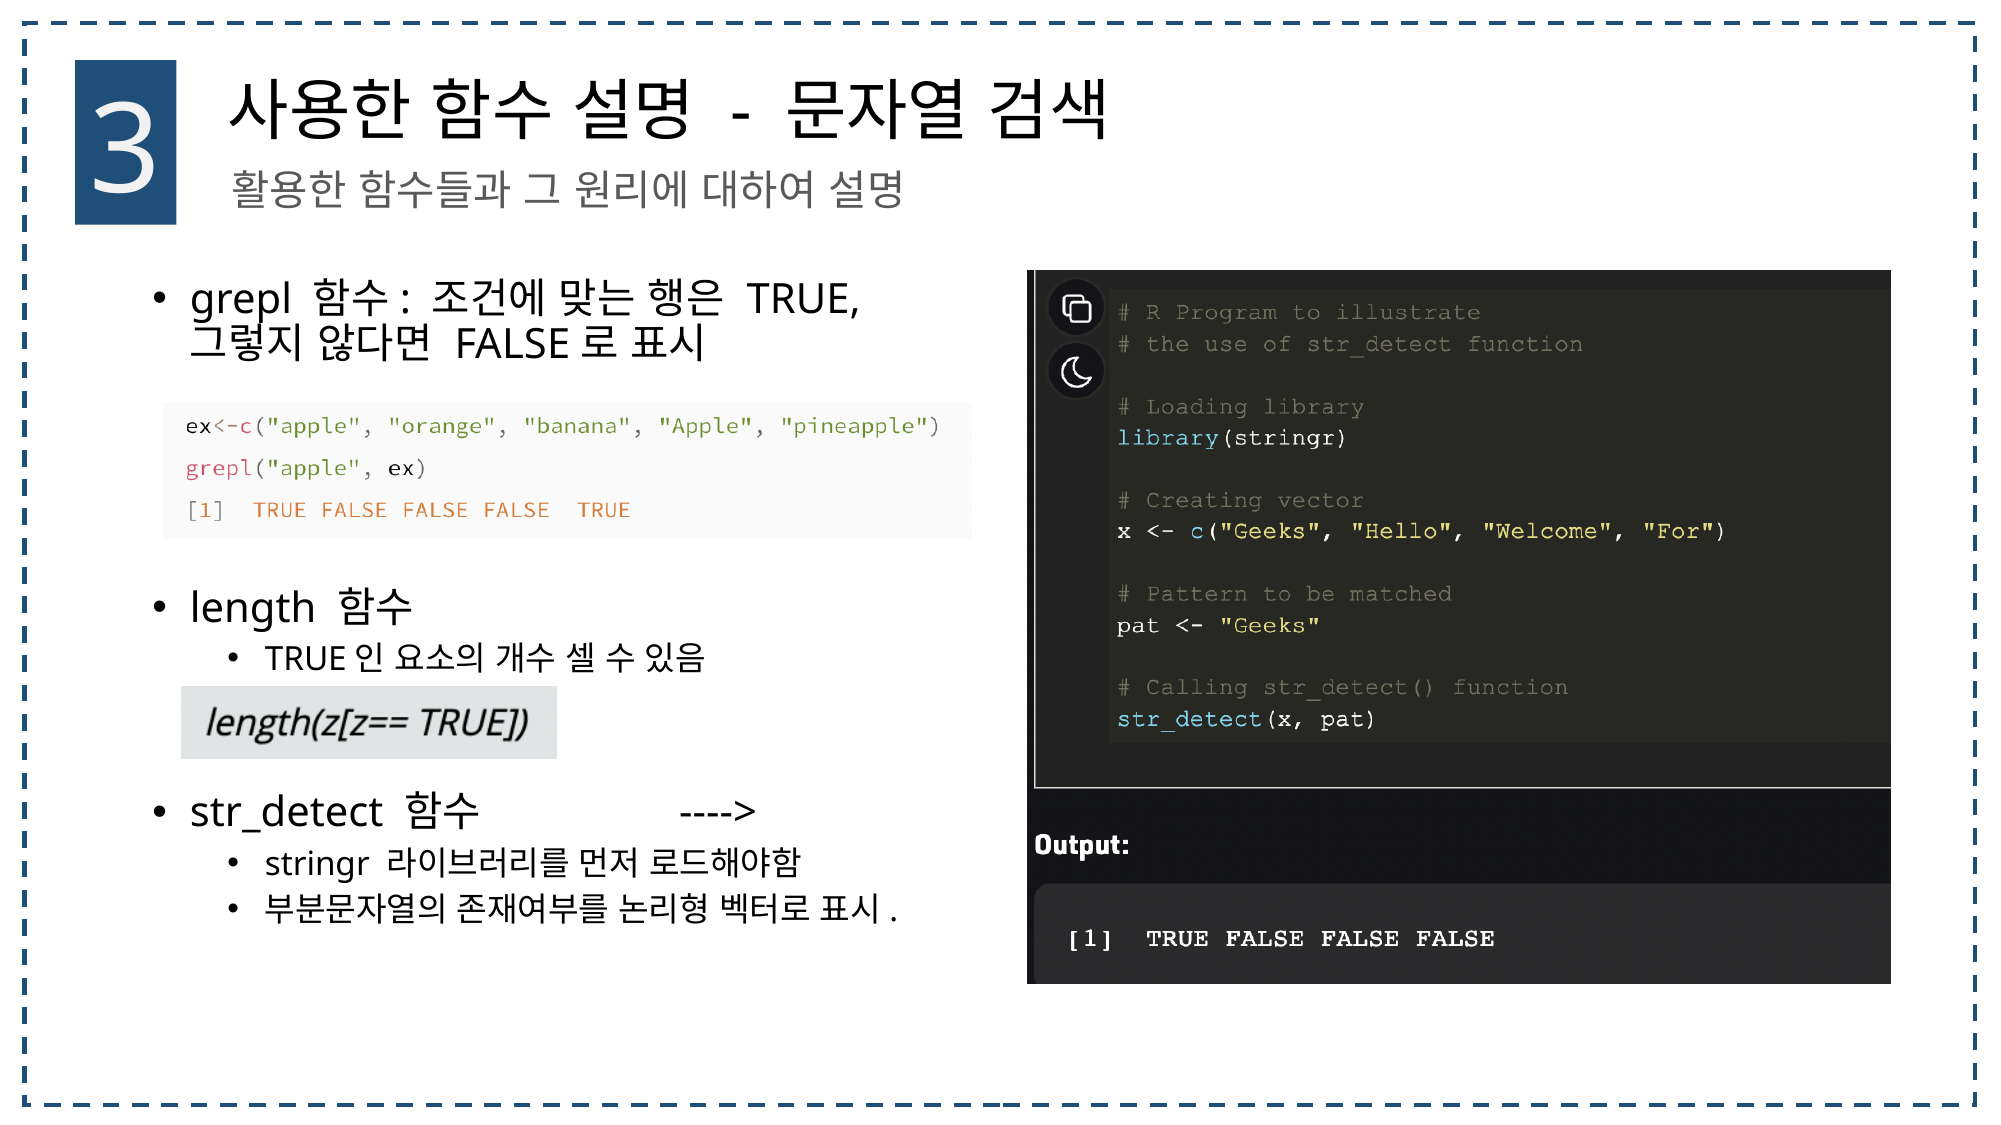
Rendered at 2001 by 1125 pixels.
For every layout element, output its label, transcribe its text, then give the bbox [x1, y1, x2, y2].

picture [1027, 270, 1891, 984]
text_box [23, 22, 1976, 1106]
picture [181, 686, 557, 759]
list grepl 함수: 조건에 맞는 행은 TRUE, 그렇지 않다면 FALSE로 표시 length 함수 TRUE인 요소의 개수 셀 수 있음 str_detect 함수 ----> stringr 라이브러리를 먼저 로드해야함 부분문자열의 존재여부를 논리형 벡터로 표시. [137, 270, 970, 984]
picture [163, 402, 973, 538]
